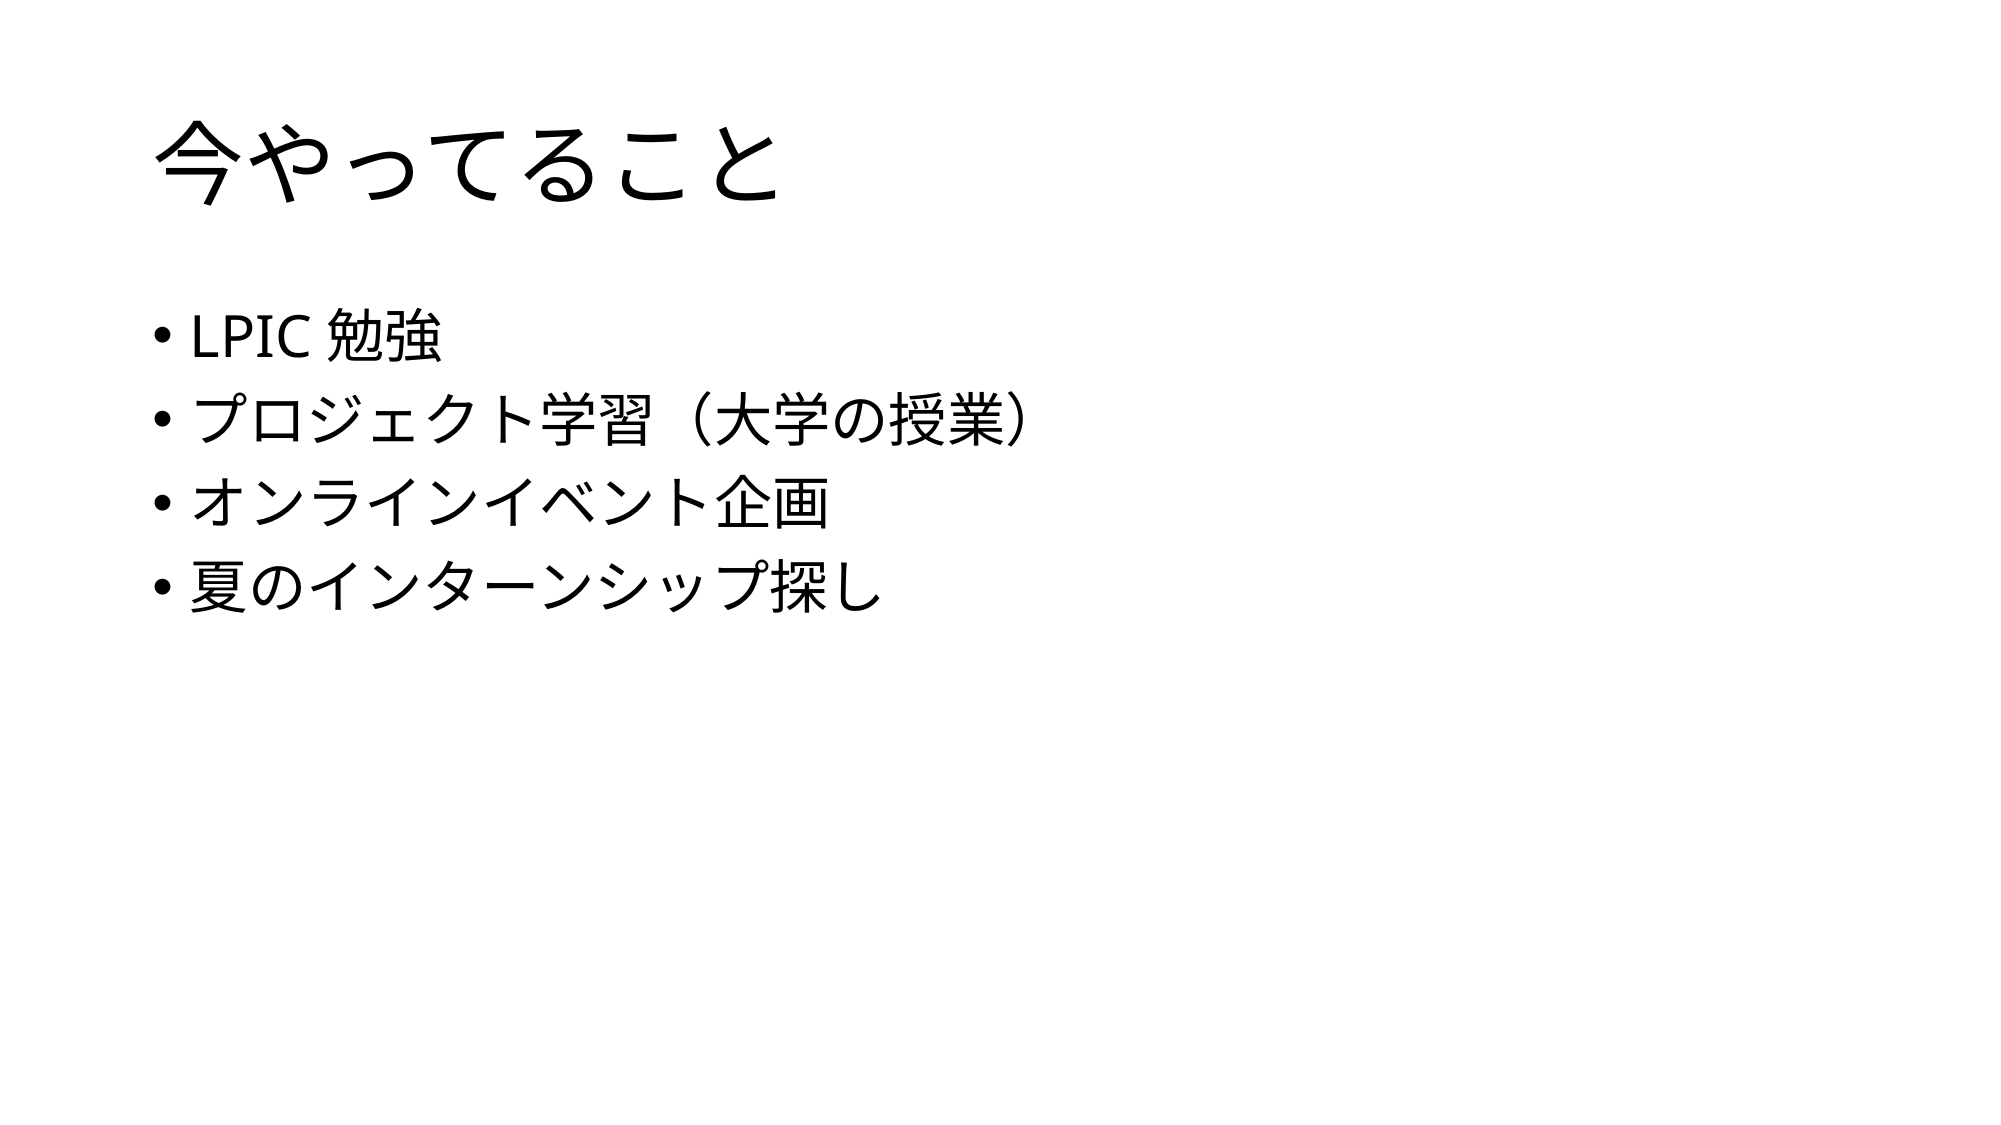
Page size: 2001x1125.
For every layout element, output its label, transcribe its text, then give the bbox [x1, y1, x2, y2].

list LPIC勉強 プロジェクト学習（大学の授業） オンラインイベント企画 夏のインターンシップ探し [137, 299, 1863, 1014]
title 今やってること [137, 59, 1863, 278]
